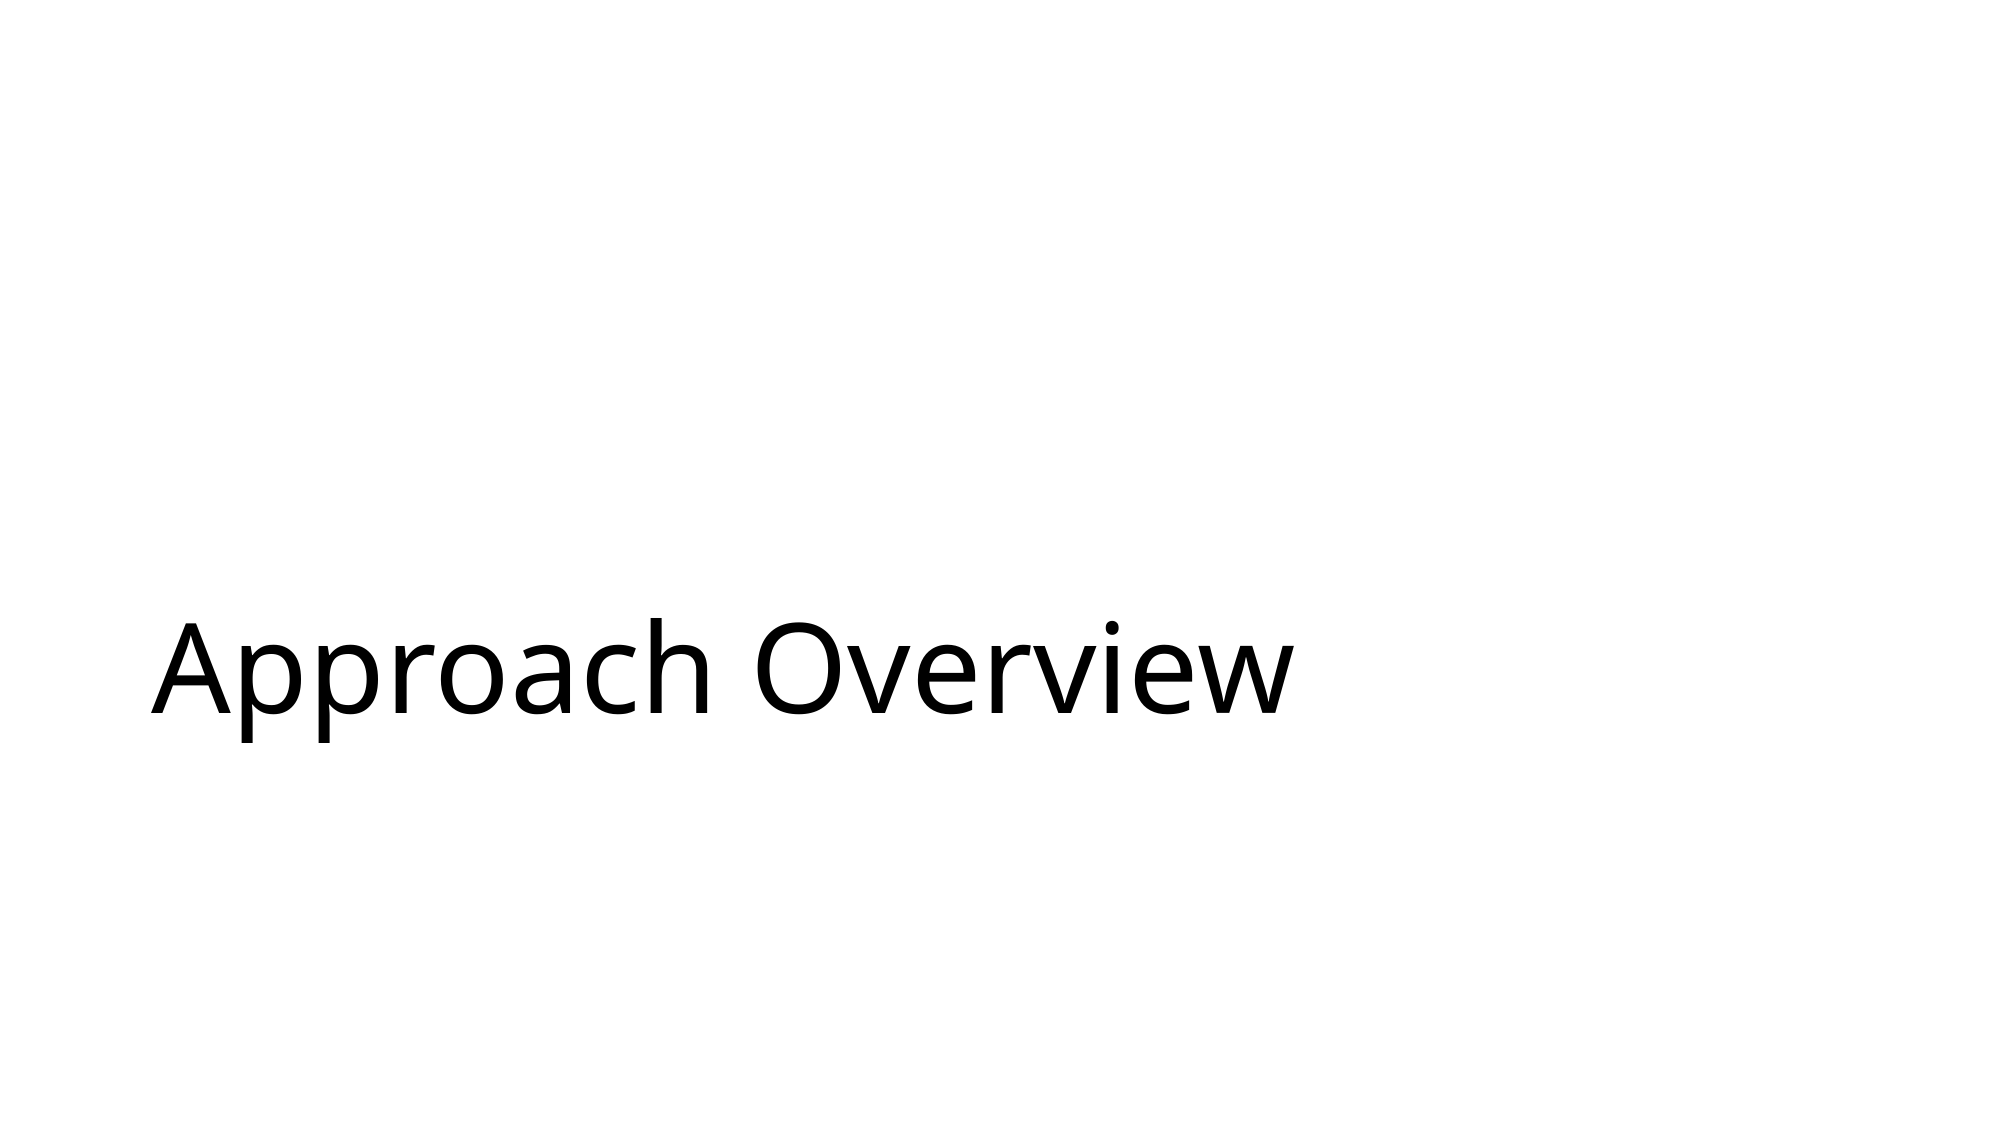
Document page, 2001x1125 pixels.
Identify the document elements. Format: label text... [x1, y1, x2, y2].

title Approach Overview [136, 280, 1862, 749]
